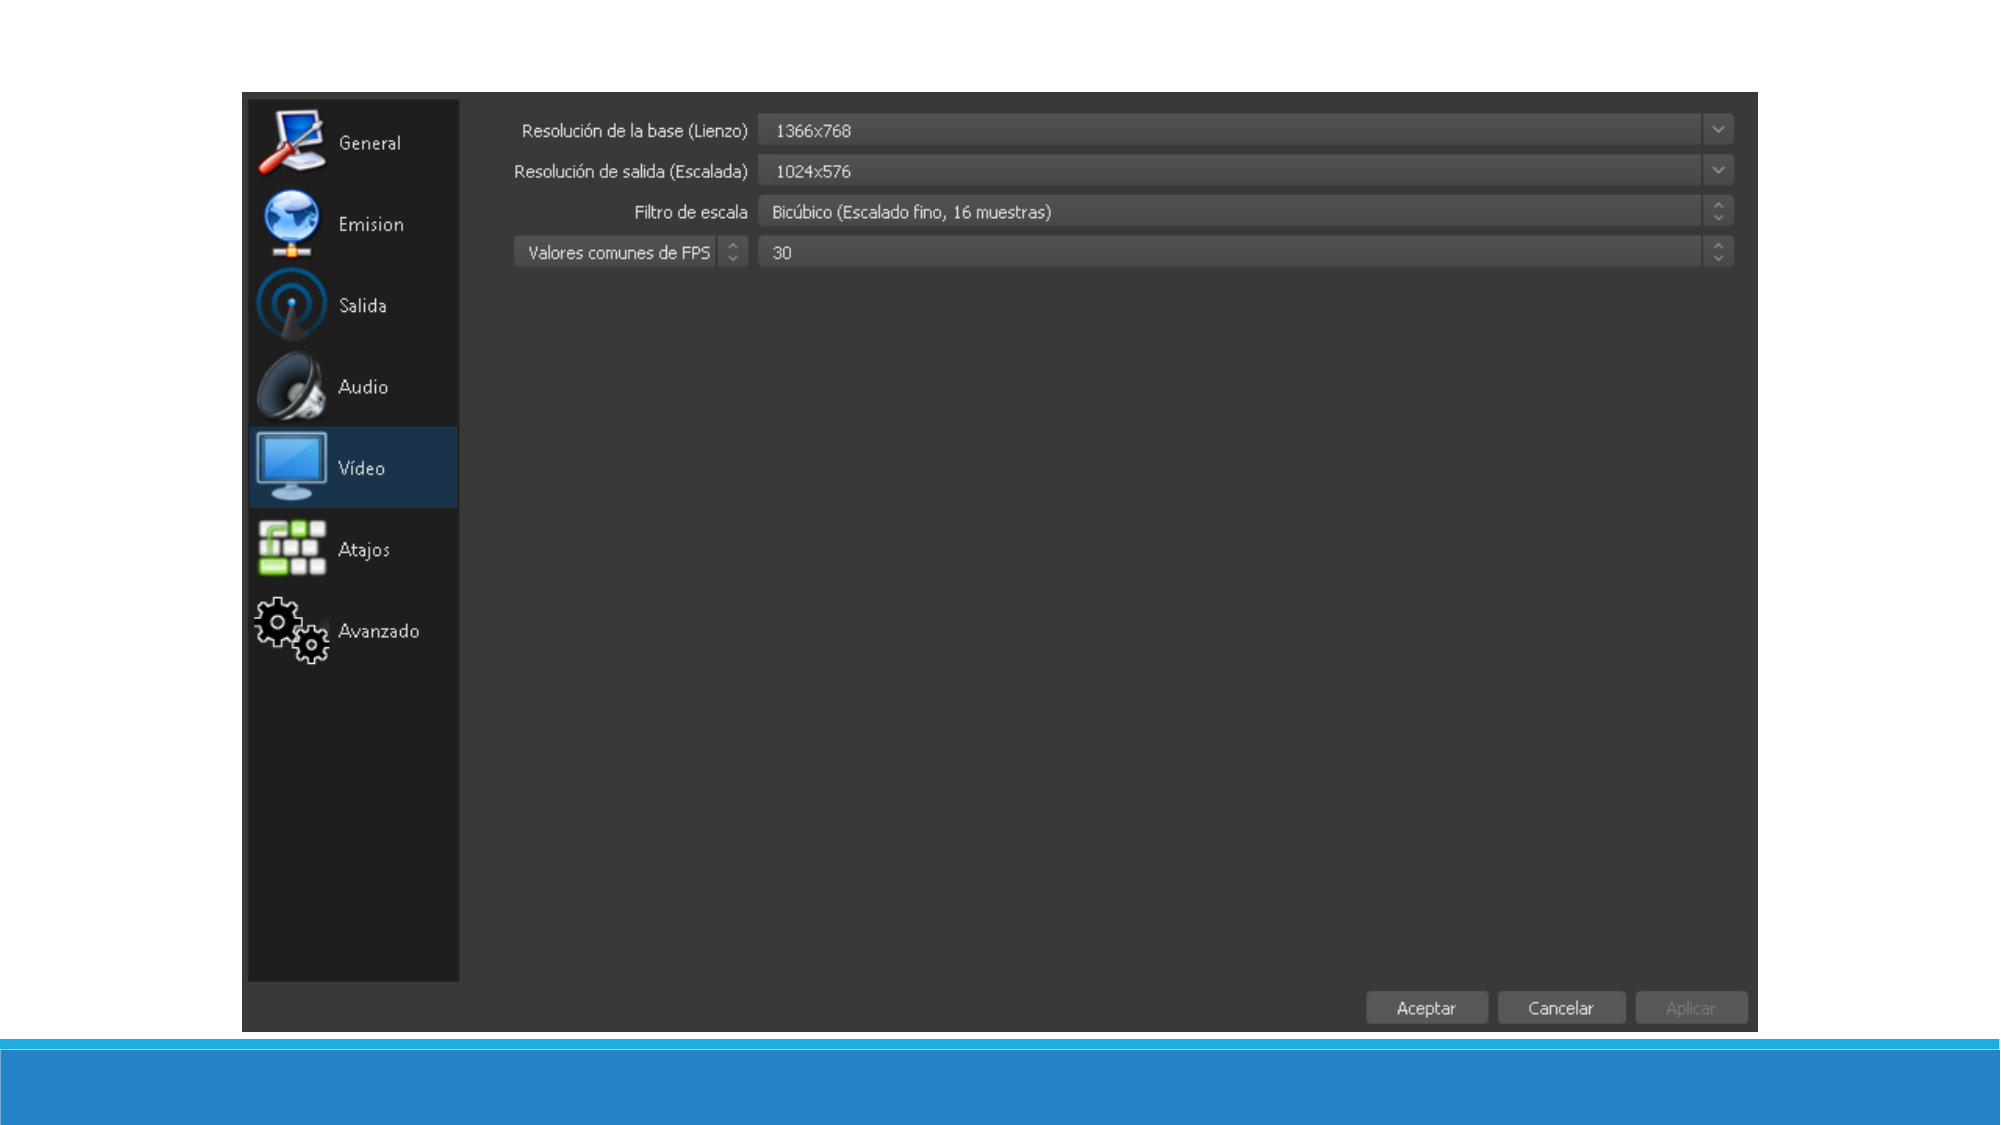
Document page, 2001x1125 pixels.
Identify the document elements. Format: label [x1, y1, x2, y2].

picture [242, 92, 1758, 1033]
